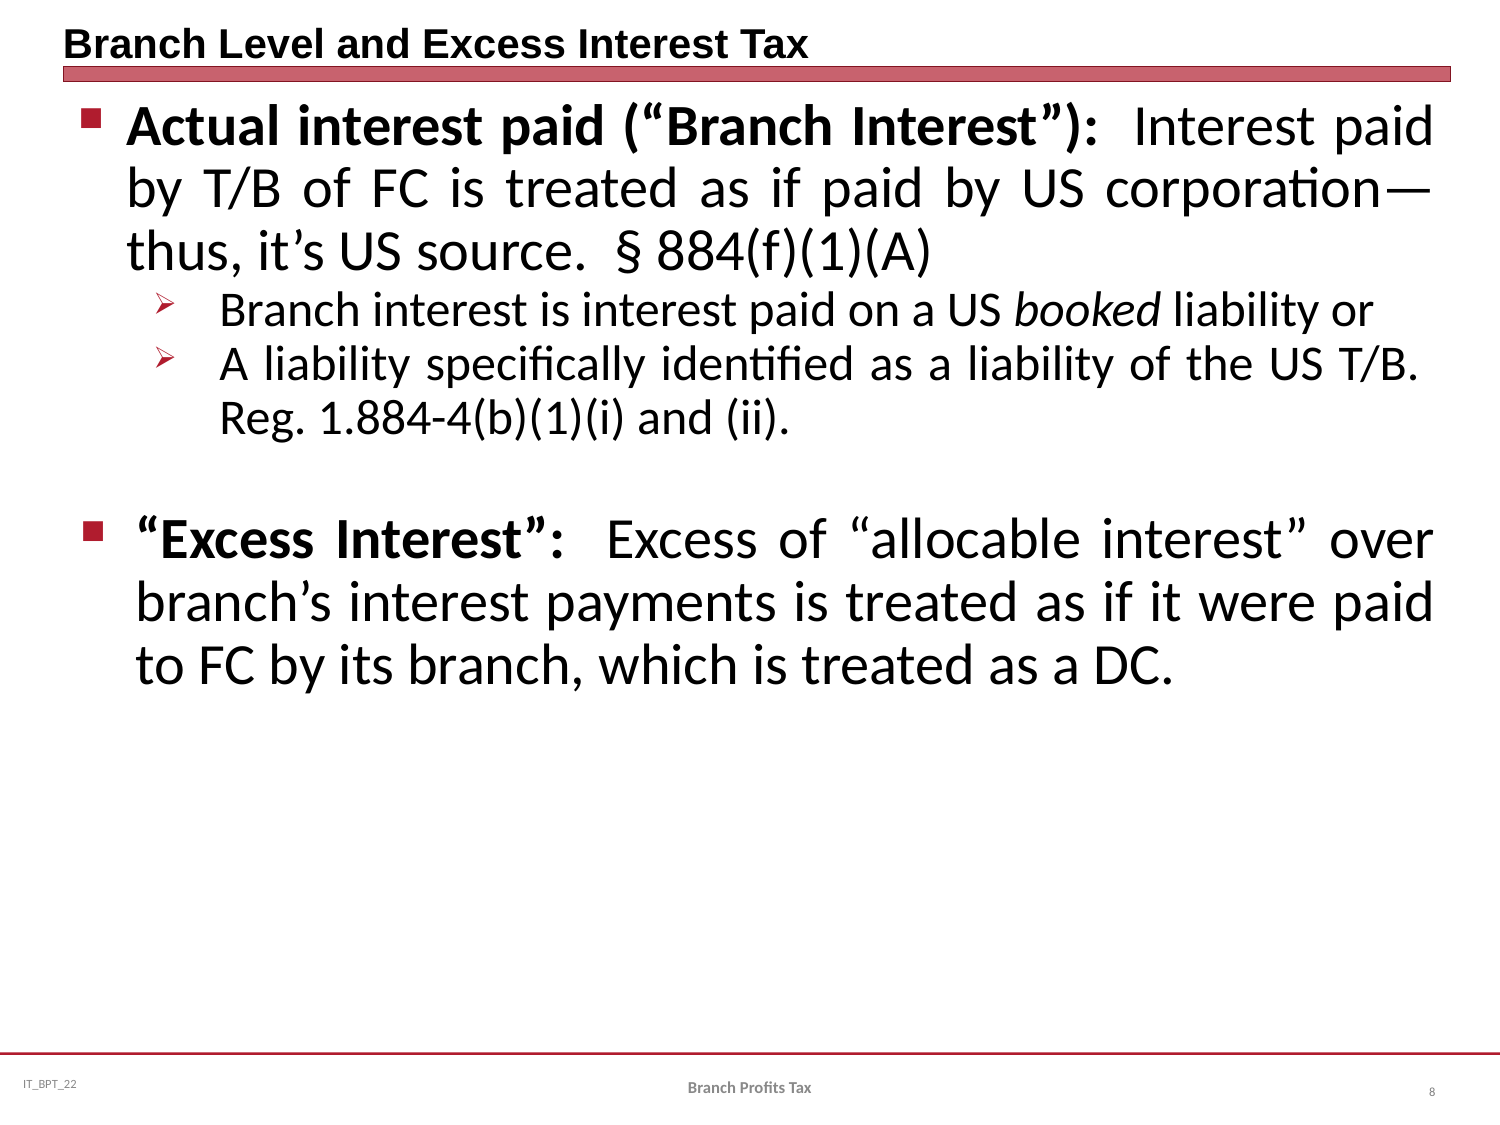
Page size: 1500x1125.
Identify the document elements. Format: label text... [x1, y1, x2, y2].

list Actual interest paid (“Branch Interest”): Interest paid by T/B of FC is treated as if paid by US corporation—thus, it’s US source. § 884(f)(1)(A) Branch interest is interest paid on a US booked liability or A liability specifically identified as a liability of the US T/B. Reg. 1.884-4(b)(1)(i) and (ii). “Excess Interest”: Excess of “allocable interest” over branch’s interest payments is treated as if it were paid to FC by its branch, which is treated as a DC. [63, 87, 1451, 1041]
title Branch Level and Excess Interest Tax [62, 6, 1451, 67]
footer Branch Profits Tax [512, 1056, 988, 1117]
slide_number 8 [1375, 1061, 1451, 1122]
